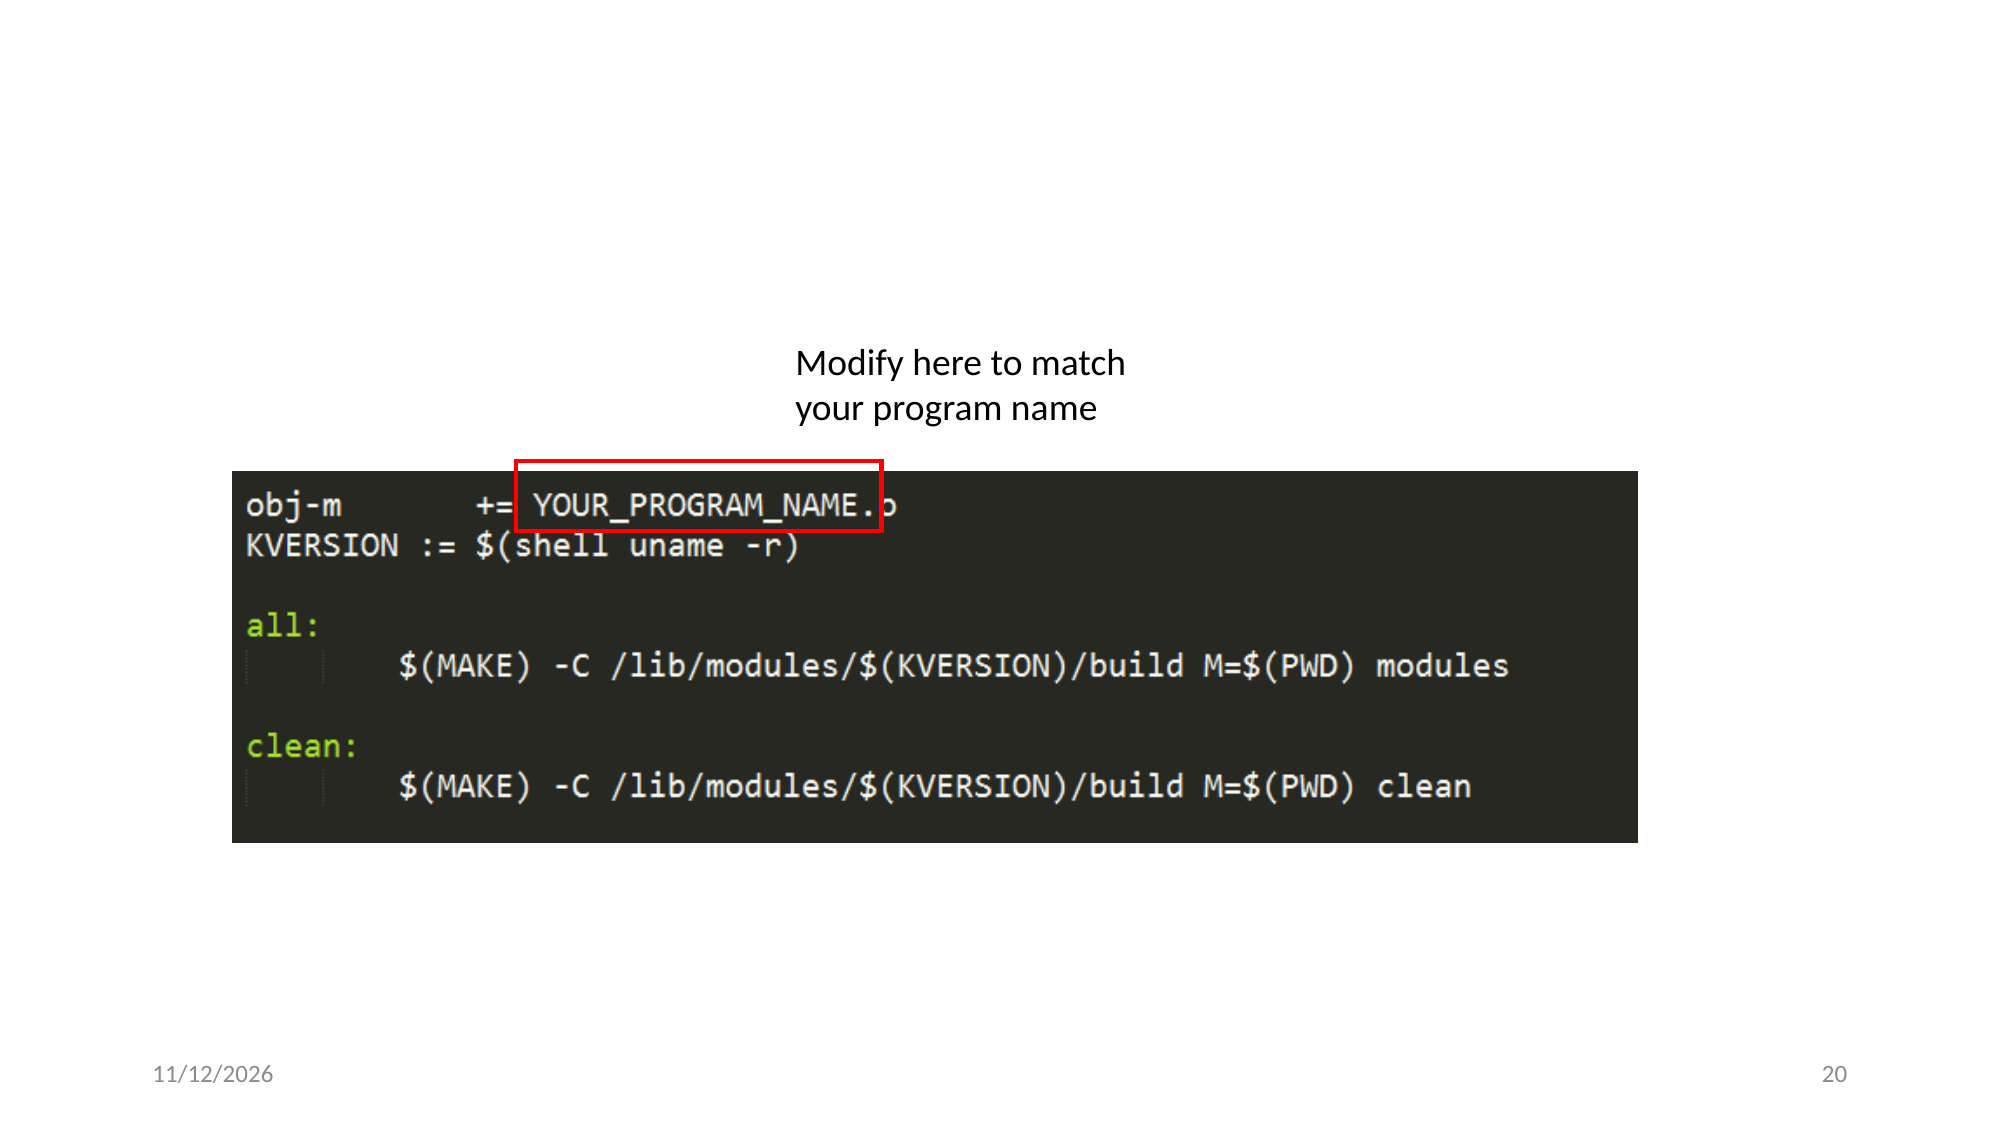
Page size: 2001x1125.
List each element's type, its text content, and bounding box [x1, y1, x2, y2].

picture [232, 471, 1638, 843]
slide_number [137, 1042, 588, 1103]
text_box Modify here to match your program name [780, 330, 1172, 436]
slide_number 20 [1412, 1042, 1863, 1103]
text_box [515, 460, 883, 471]
